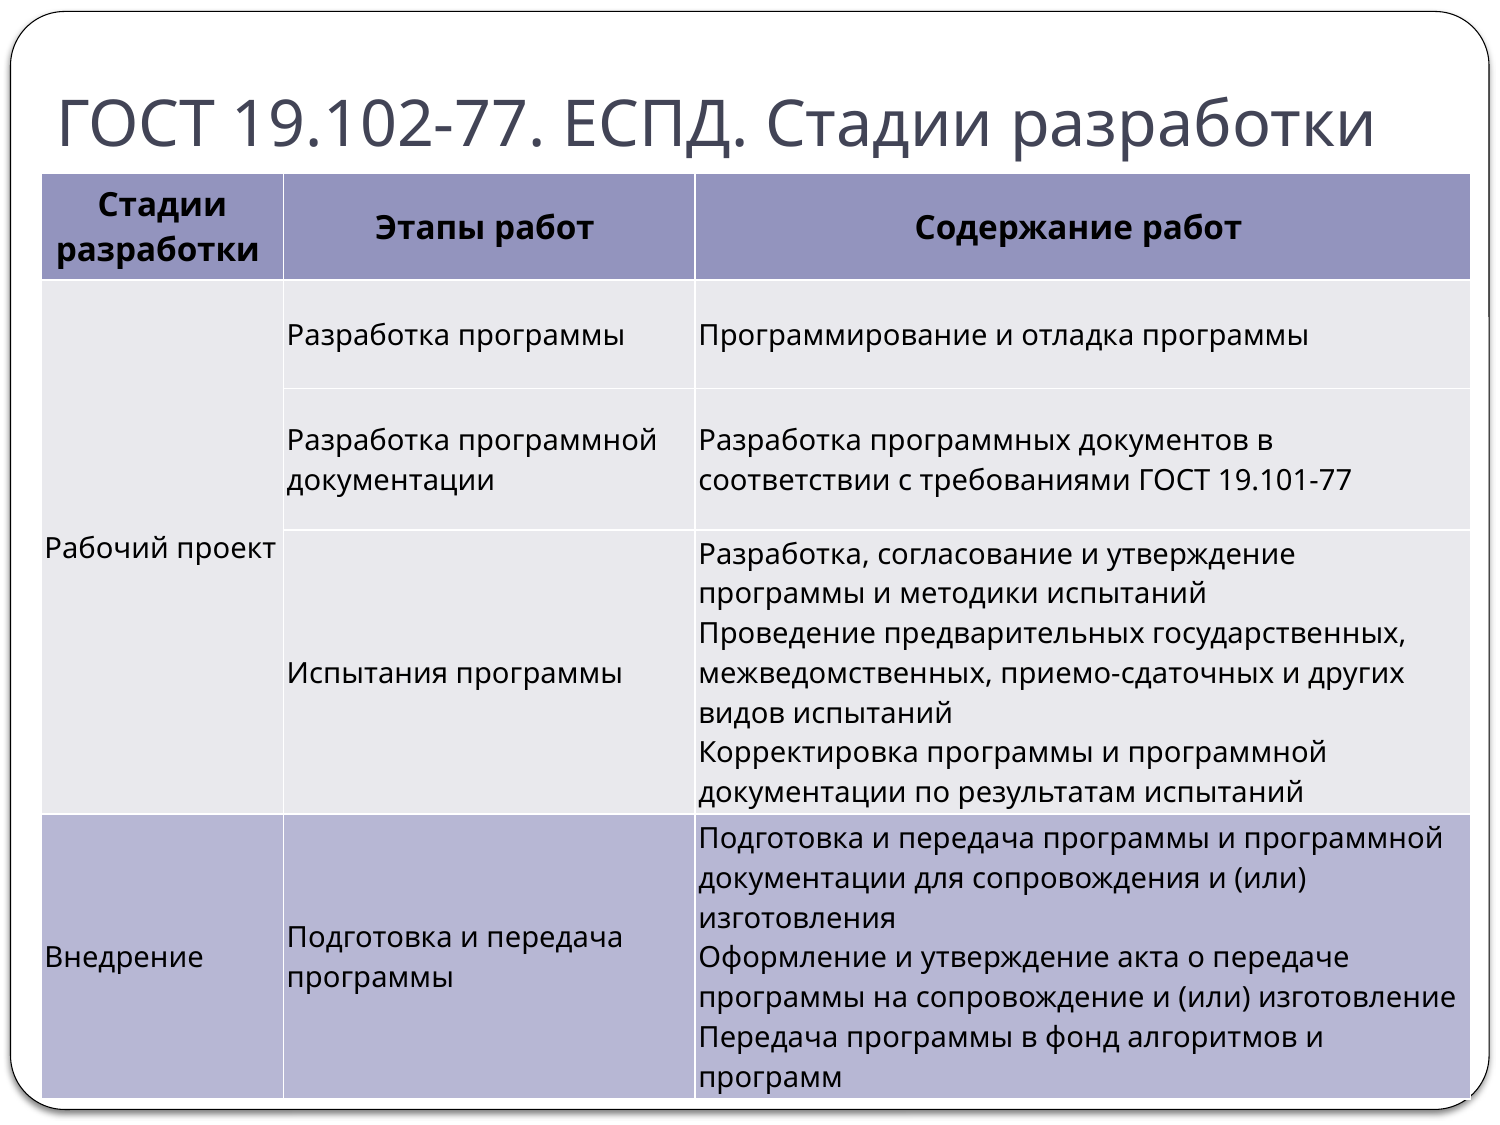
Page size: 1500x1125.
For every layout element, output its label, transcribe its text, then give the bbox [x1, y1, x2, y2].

table_cell Испытания программы [284, 531, 694, 813]
table_cell Разработка программной документации [284, 389, 694, 529]
table_cell Программирование и отладка программы [696, 281, 1470, 388]
table_cell Рабочий проект [42, 281, 283, 813]
table_header Этапы работ [284, 174, 694, 279]
table_cell Подготовка и передача программы и программной документации для сопровождения и (или) изготовления Оформление и утверждение акта о передаче программы на сопровождение и (или) изготовление Передача программы в фонд алгоритмов и программ [696, 815, 1470, 1098]
table_cell Разработка программы [284, 281, 694, 388]
title ГОСТ 19.102-77. ЕСПД. Стадии разработки [41, 42, 1447, 172]
table_cell Разработка, согласование и утверждение программы и методики испытаний Проведение предварительных государственных, межведомственных, приемо-сдаточных и других видов испытаний Корректировка программы и программной документации по результатам испытаний [696, 531, 1470, 813]
table_cell Внедрение [42, 815, 283, 1098]
table_cell Разработка программных документов в соответствии с требованиями ГОСТ 19.101-77 [696, 389, 1470, 529]
table_header Содержание работ [696, 174, 1470, 279]
table_header Стадии разработки [42, 174, 283, 279]
table_cell Подготовка и передача программы [284, 815, 694, 1098]
